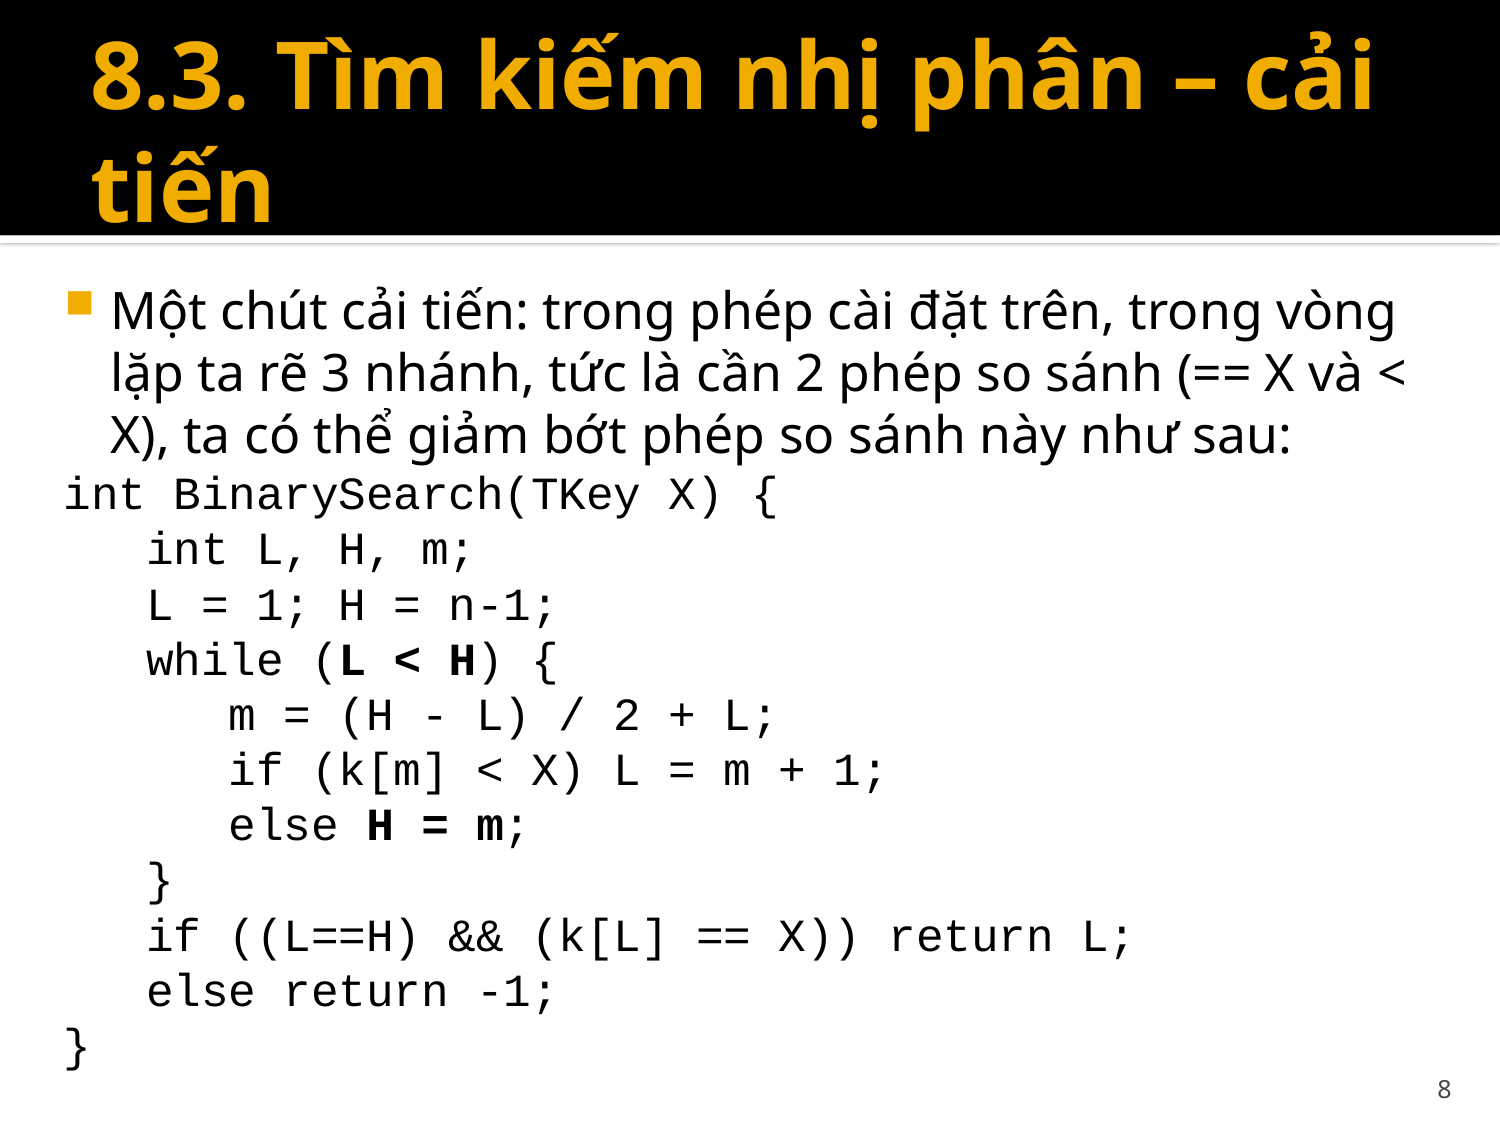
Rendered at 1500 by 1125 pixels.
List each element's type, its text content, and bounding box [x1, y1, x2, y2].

title 8.3. Tìm kiếm nhị phân – cải tiến [75, 25, 1425, 231]
list Một chút cải tiến: trong phép cài đặt trên, trong vòng lặp ta rẽ 3 nhánh, tức là cần 2 phép so sánh (== X và < X), ta có thể giảm bớt phép so sánh này như sau: int BinarySearch(TKey X) { int L, H, m; L = 1; H = n-1; while (L < H) { m = (H - L) / 2 + L; if (k[m] < X) L = m + 1; else H = m; } if ((L==H) && (k[L] == X)) return L; else return -1; } [37, 262, 1463, 1088]
slide_number 8 [1345, 1062, 1467, 1108]
